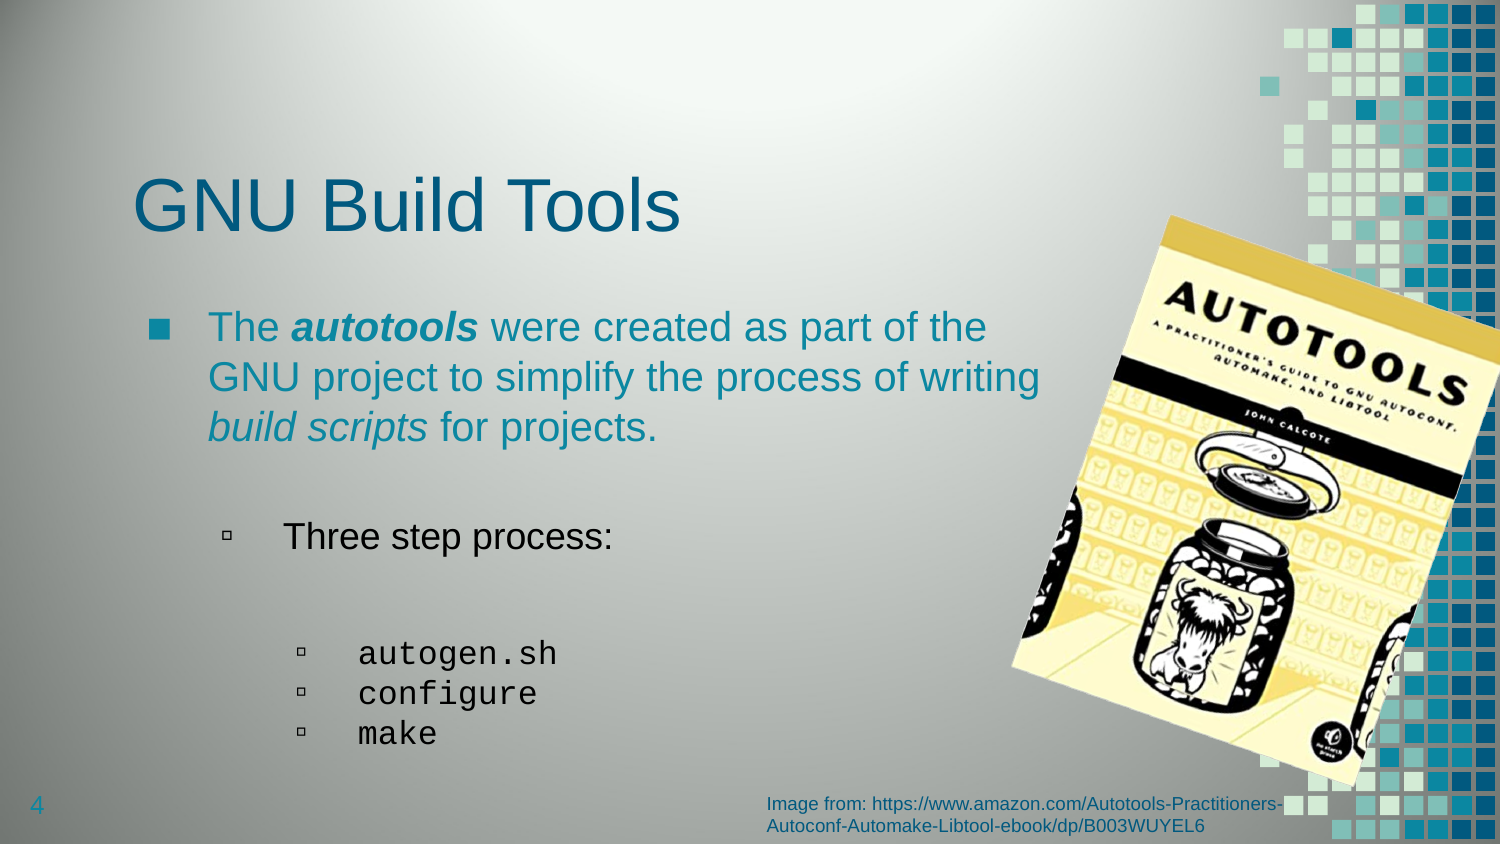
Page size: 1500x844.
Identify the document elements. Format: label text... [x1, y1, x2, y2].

picture [0, 0, 1500, 844]
slide_number 4 [15, 774, 105, 839]
title GNU Build Tools [117, 121, 1227, 262]
text_box Image from: https://www.amazon.com/Autotools-Practitioners- Autoconf-Automake-Libtool-ebook/dp/B003WUYEL6 [751, 783, 1298, 844]
list The autotools were created as part of the GNU project to simplify the process of writing build scripts for projects. Three step process: autogen.sh configure make [117, 284, 1094, 774]
